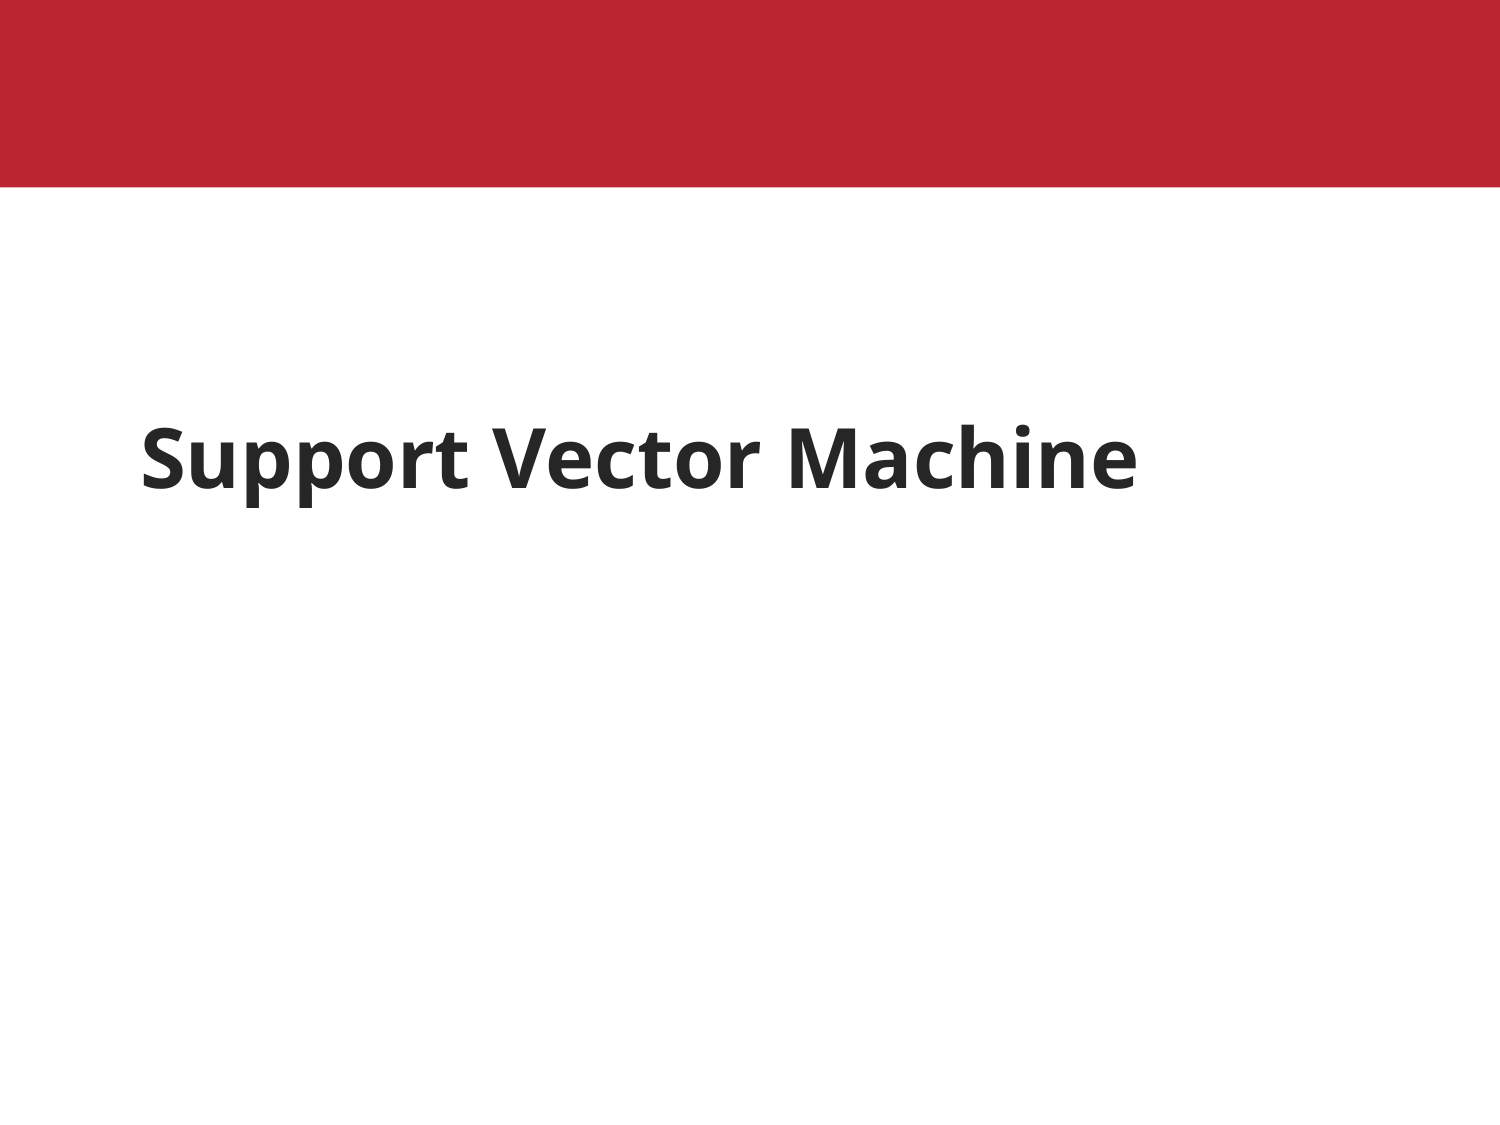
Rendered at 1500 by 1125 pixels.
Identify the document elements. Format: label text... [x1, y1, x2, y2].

title Support Vector Machine [125, 237, 1350, 513]
